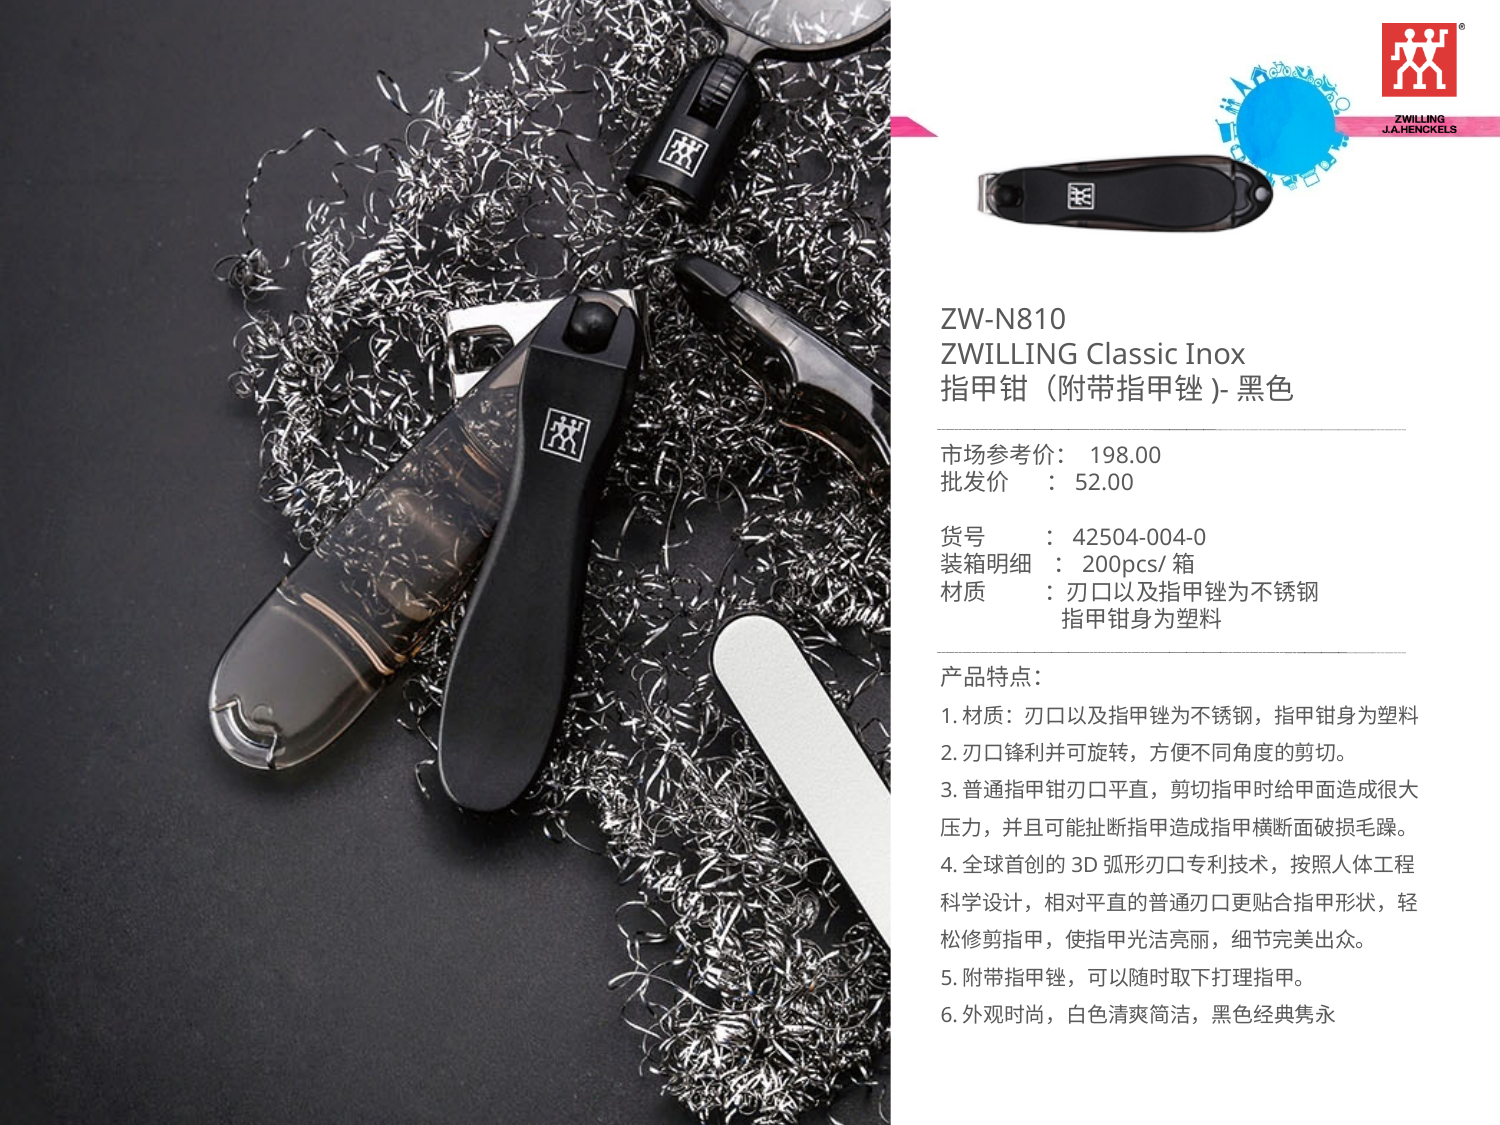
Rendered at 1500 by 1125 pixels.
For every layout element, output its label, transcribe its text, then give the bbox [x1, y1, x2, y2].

text_box ZW-N810 ZWILLING Classic Inox 指甲钳（附带指甲锉)-黑色 市场参考价： 198.00 批发价 ：52.00 货号 ：42504-004-0 装箱明细 ：200pcs/箱 材质 ：刃口以及指甲锉为不锈钢 指甲钳身为塑料 产品特点： 1.材质：刃口以及指甲锉为不锈钢，指甲钳身为塑料 2.刃口锋利并可旋转，方便不同角度的剪切。 3.普通指甲钳刃口平直，剪切指甲时给甲面造成很大压力，并且可能扯断指甲造成指甲横断面破损毛躁。 4.全球首创的3D弧形刃口专利技术，按照人体工程科学设计，相对平直的普通刃口更贴合指甲形状，轻松修剪指甲，使指甲光洁亮丽，细节完美出众。 5.附带指甲锉，可以随时取下打理指甲。 6.外观时尚，白色清爽简洁，黑色经典隽永 [925, 292, 1442, 1035]
picture [0, 0, 1500, 1125]
